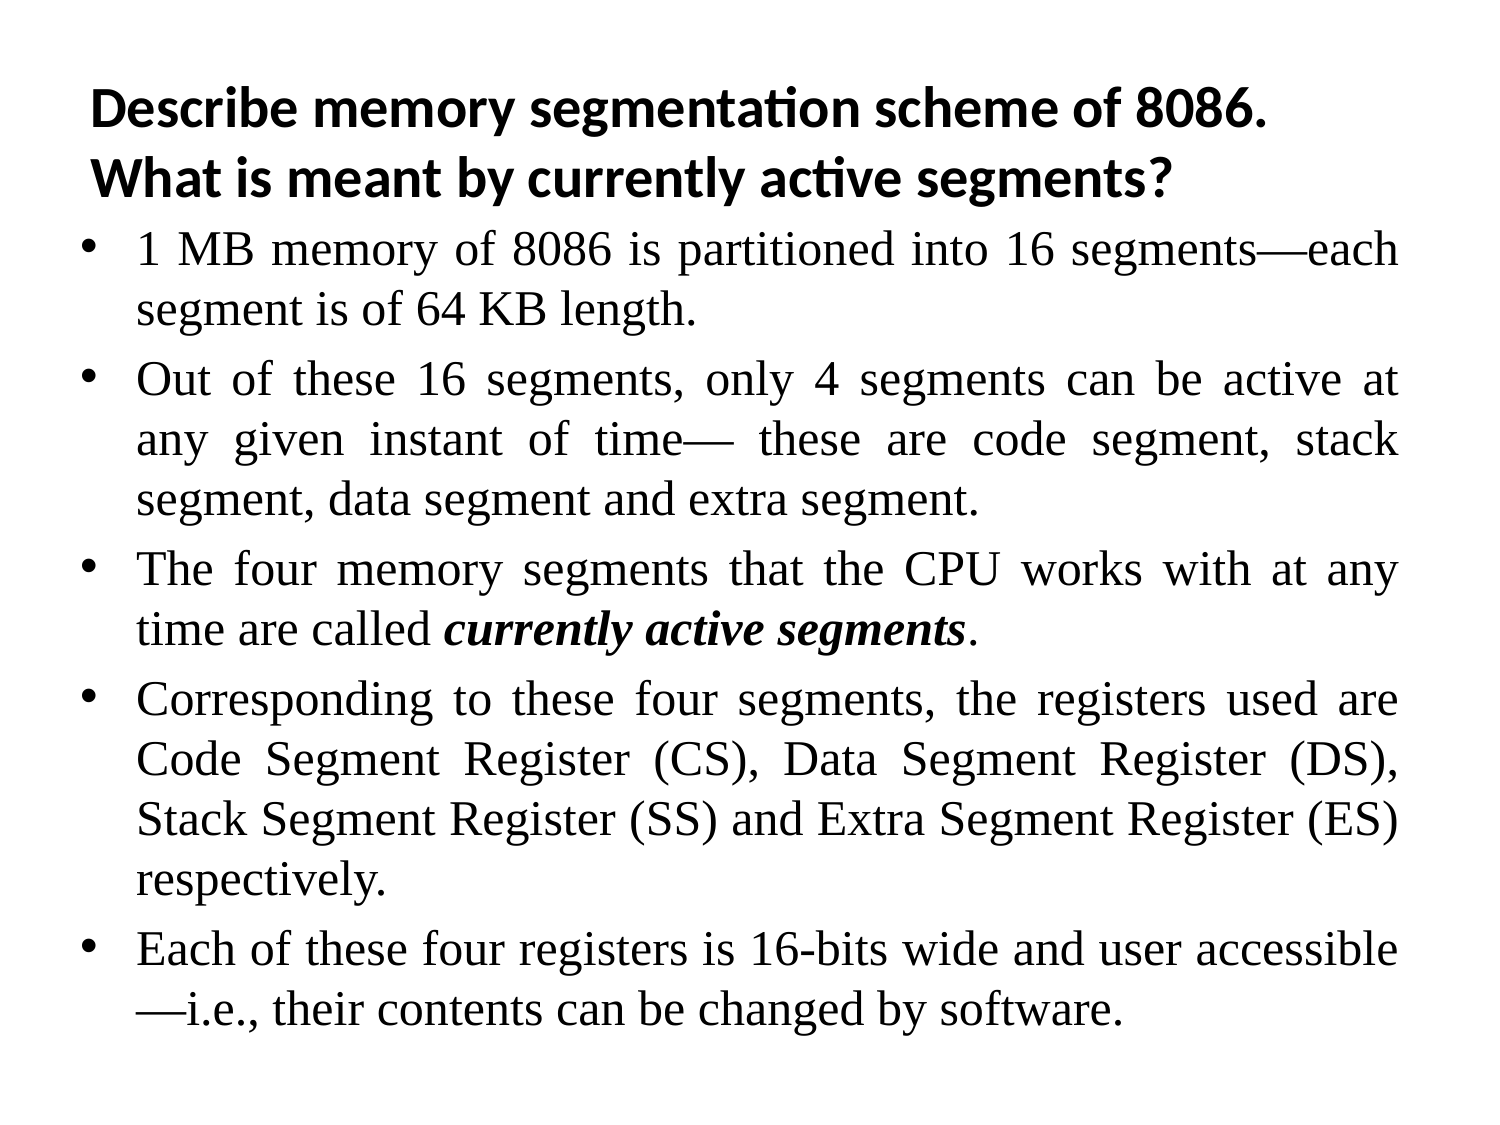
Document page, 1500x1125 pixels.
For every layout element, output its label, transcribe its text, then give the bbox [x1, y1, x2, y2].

list 1 MB memory of 8086 is partitioned into 16 segments—each segment is of 64 KB length. Out of these 16 segments, only 4 segments can be active at any given instant of time— these are code segment, stack segment, data segment and extra segment. The four memory segments that the CPU works with at any time are called currently active segments. Corresponding to these four segments, the registers used are Code Segment Register (CS), Data Segment Register (DS), Stack Segment Register (SS) and Extra Segment Register (ES) respectively. Each of these four registers is 16-bits wide and user accessible—i.e., their contents can be changed by software. [64, 208, 1415, 1071]
title Describe memory segmentation scheme of 8086. What is meant by currently active segments? [75, 45, 1425, 233]
